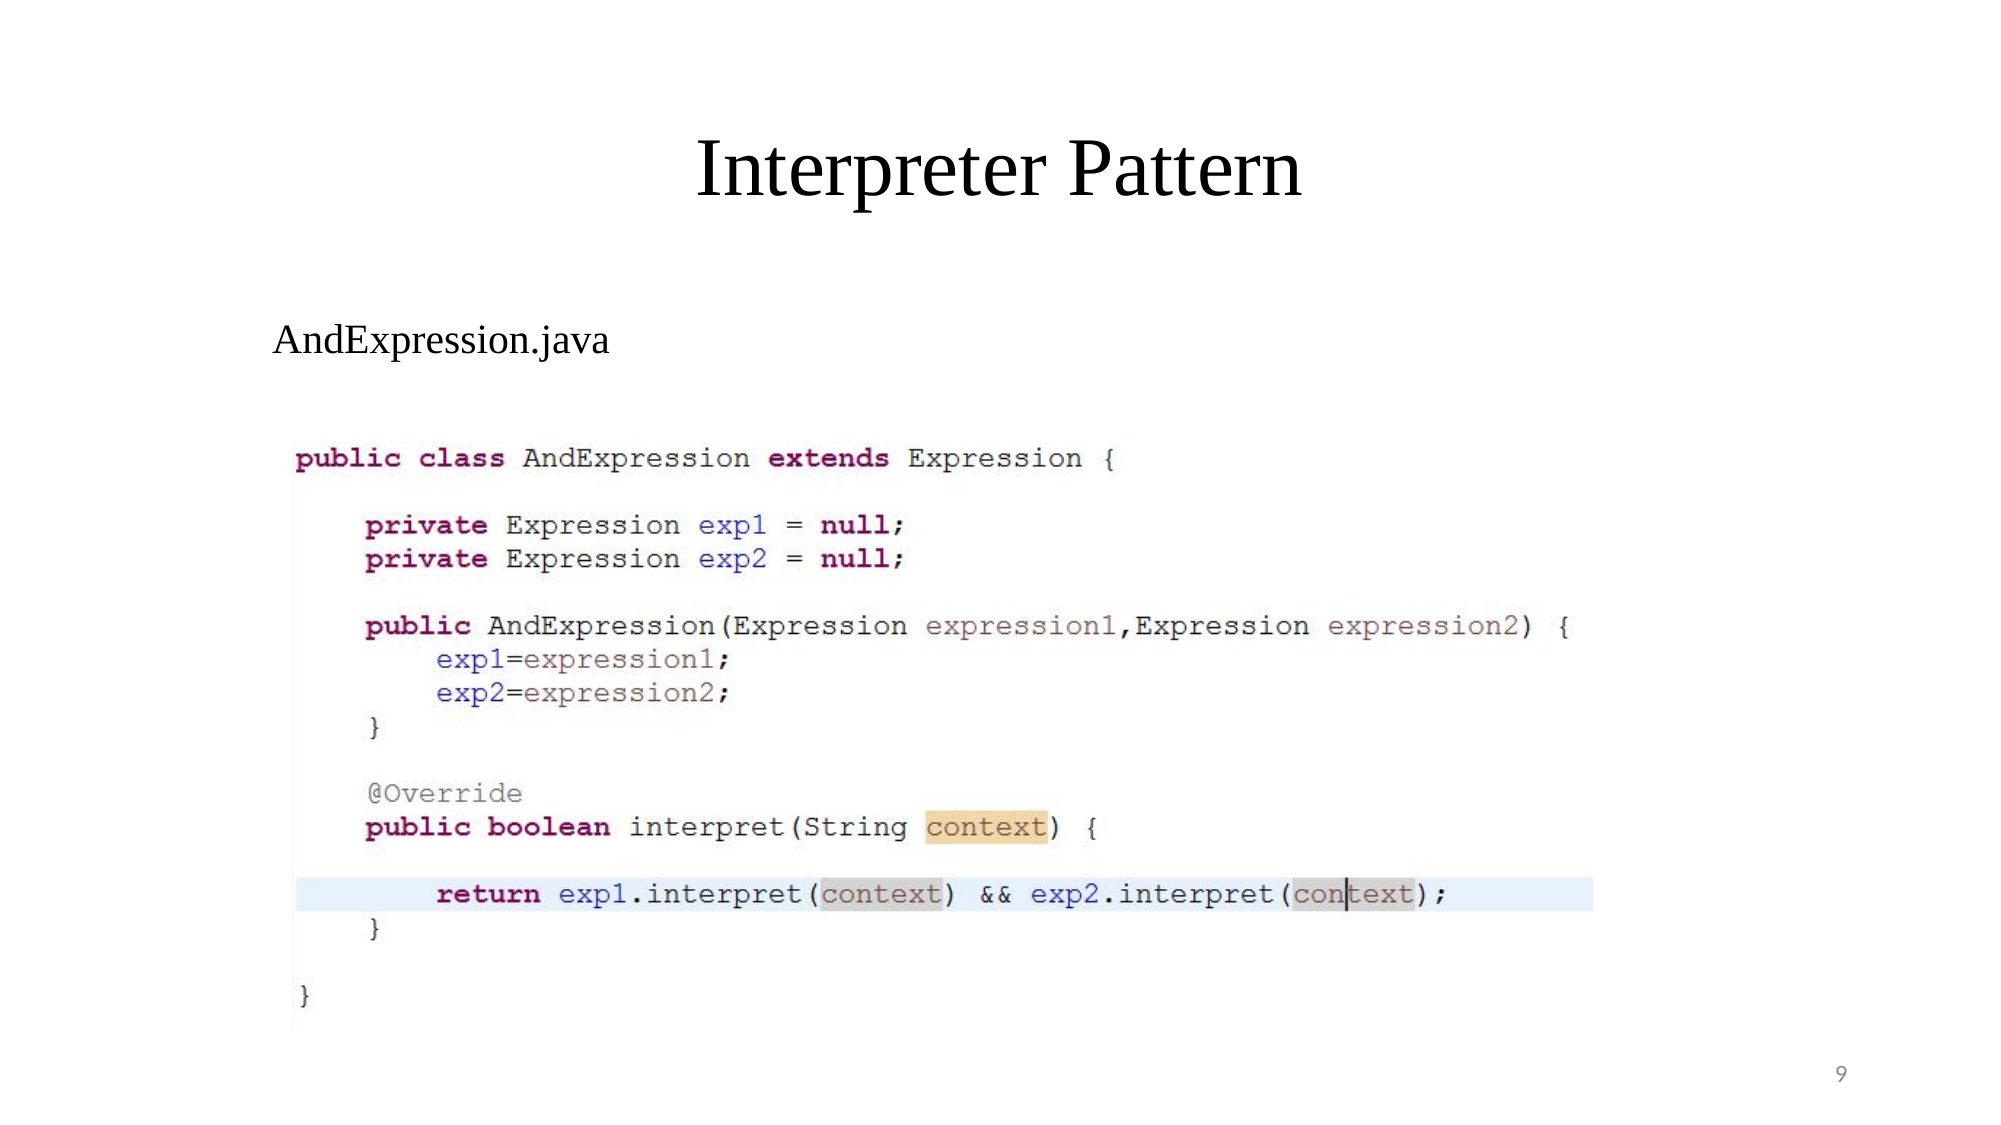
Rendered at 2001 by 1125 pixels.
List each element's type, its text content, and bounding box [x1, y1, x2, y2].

text_box AndExpression.java [257, 304, 626, 370]
title Interpreter Pattern [137, 59, 1863, 278]
slide_number 9 [1412, 1042, 1863, 1103]
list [292, 442, 1593, 1028]
